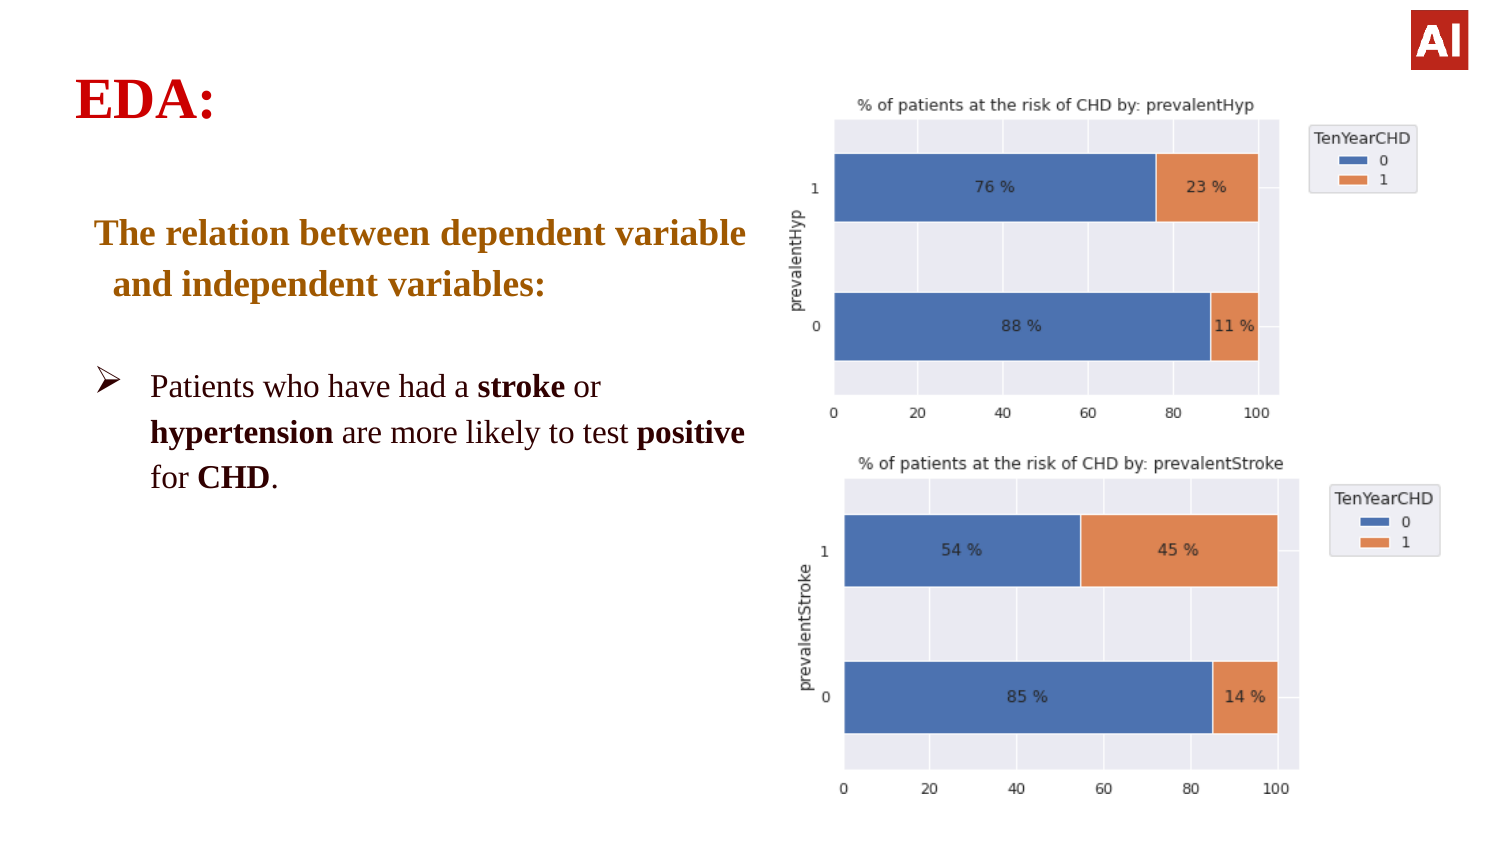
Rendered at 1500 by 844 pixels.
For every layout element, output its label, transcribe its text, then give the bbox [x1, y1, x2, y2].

text_box [797, 456, 1441, 794]
picture [1411, 10, 1469, 70]
text_box The relation between dependent variable and independent variables: Patients who have had a stroke or hypertension are more likely to test positive for CHD. [91, 199, 756, 496]
title EDA: [73, 58, 220, 202]
text_box [788, 98, 1418, 418]
